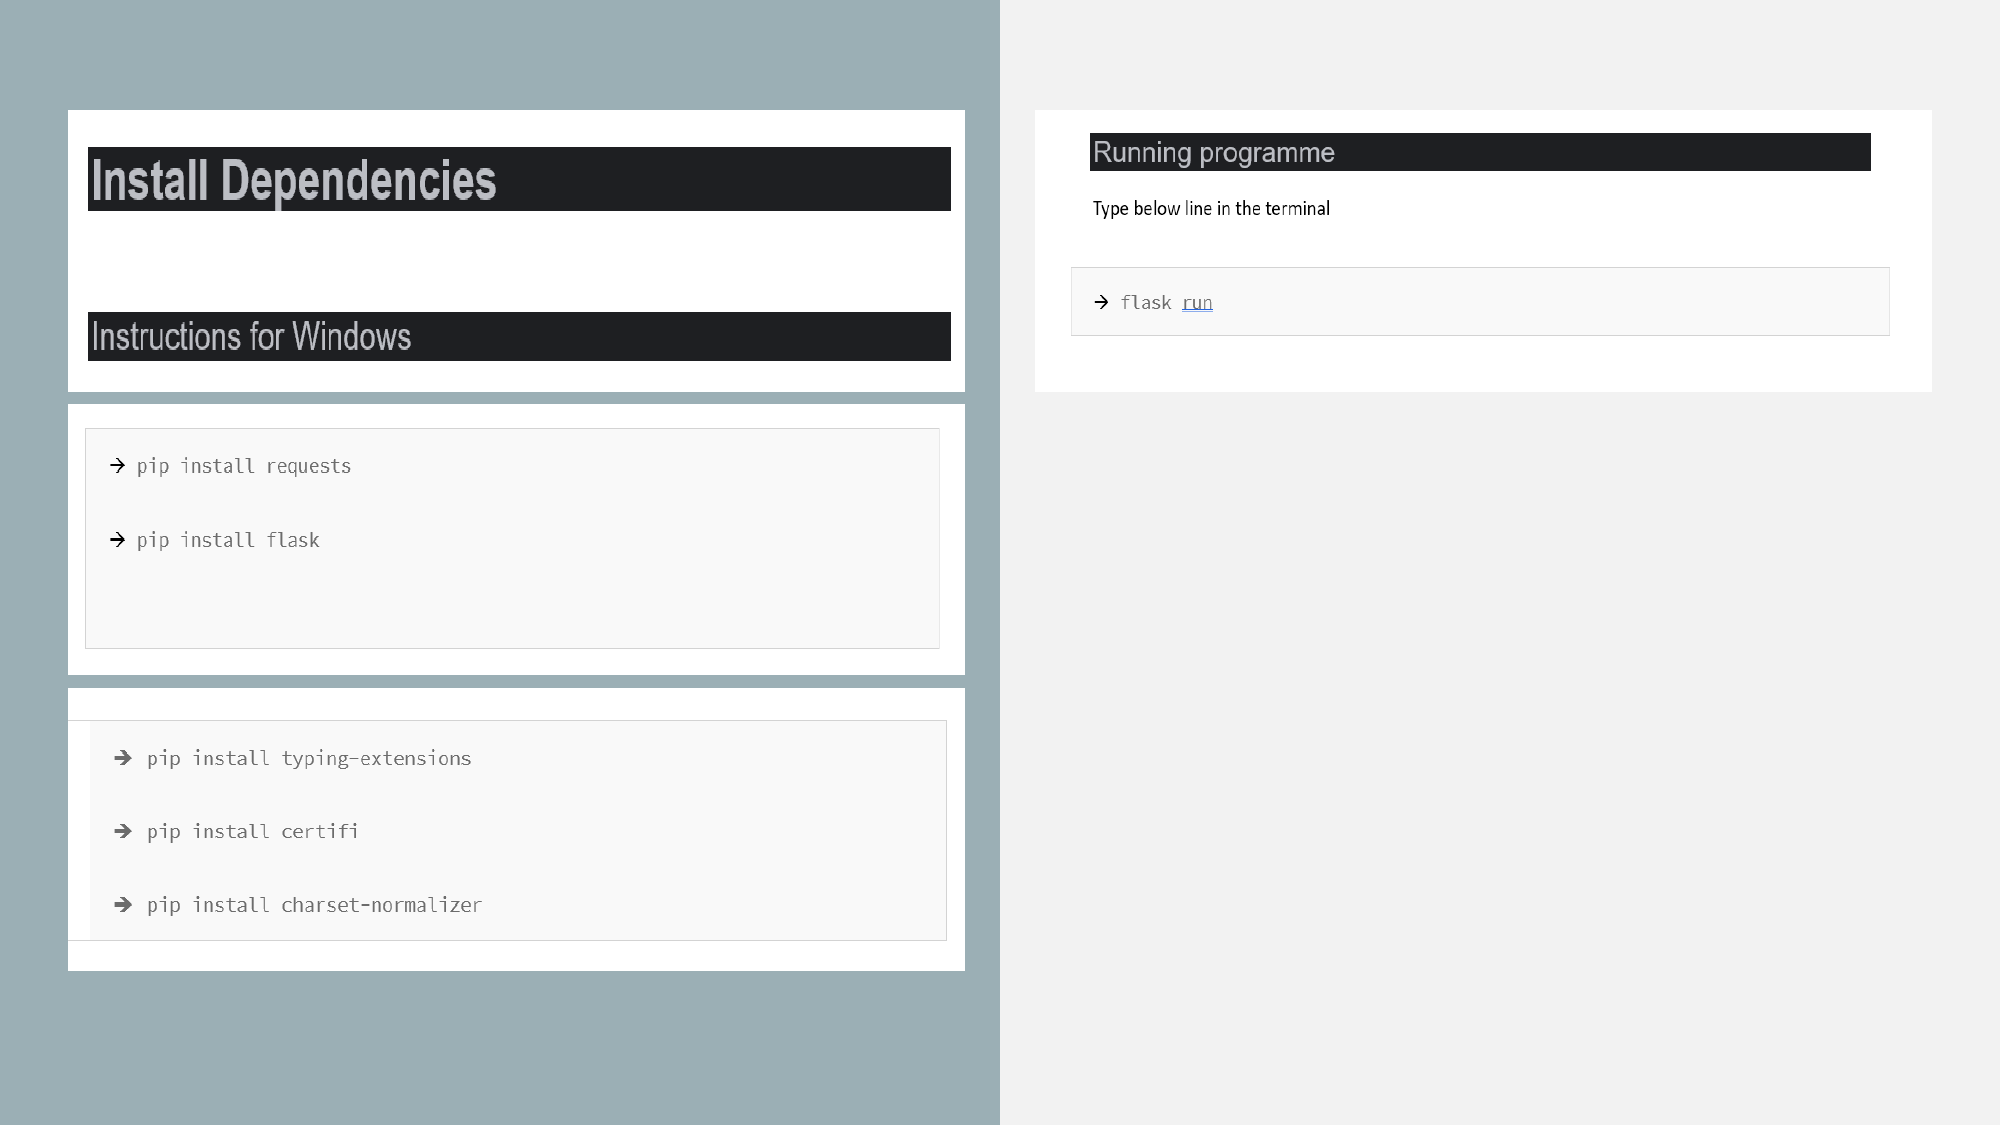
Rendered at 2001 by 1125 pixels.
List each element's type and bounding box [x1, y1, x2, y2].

picture [68, 110, 965, 392]
picture [1035, 110, 1932, 392]
picture [68, 688, 965, 971]
picture [68, 404, 965, 675]
